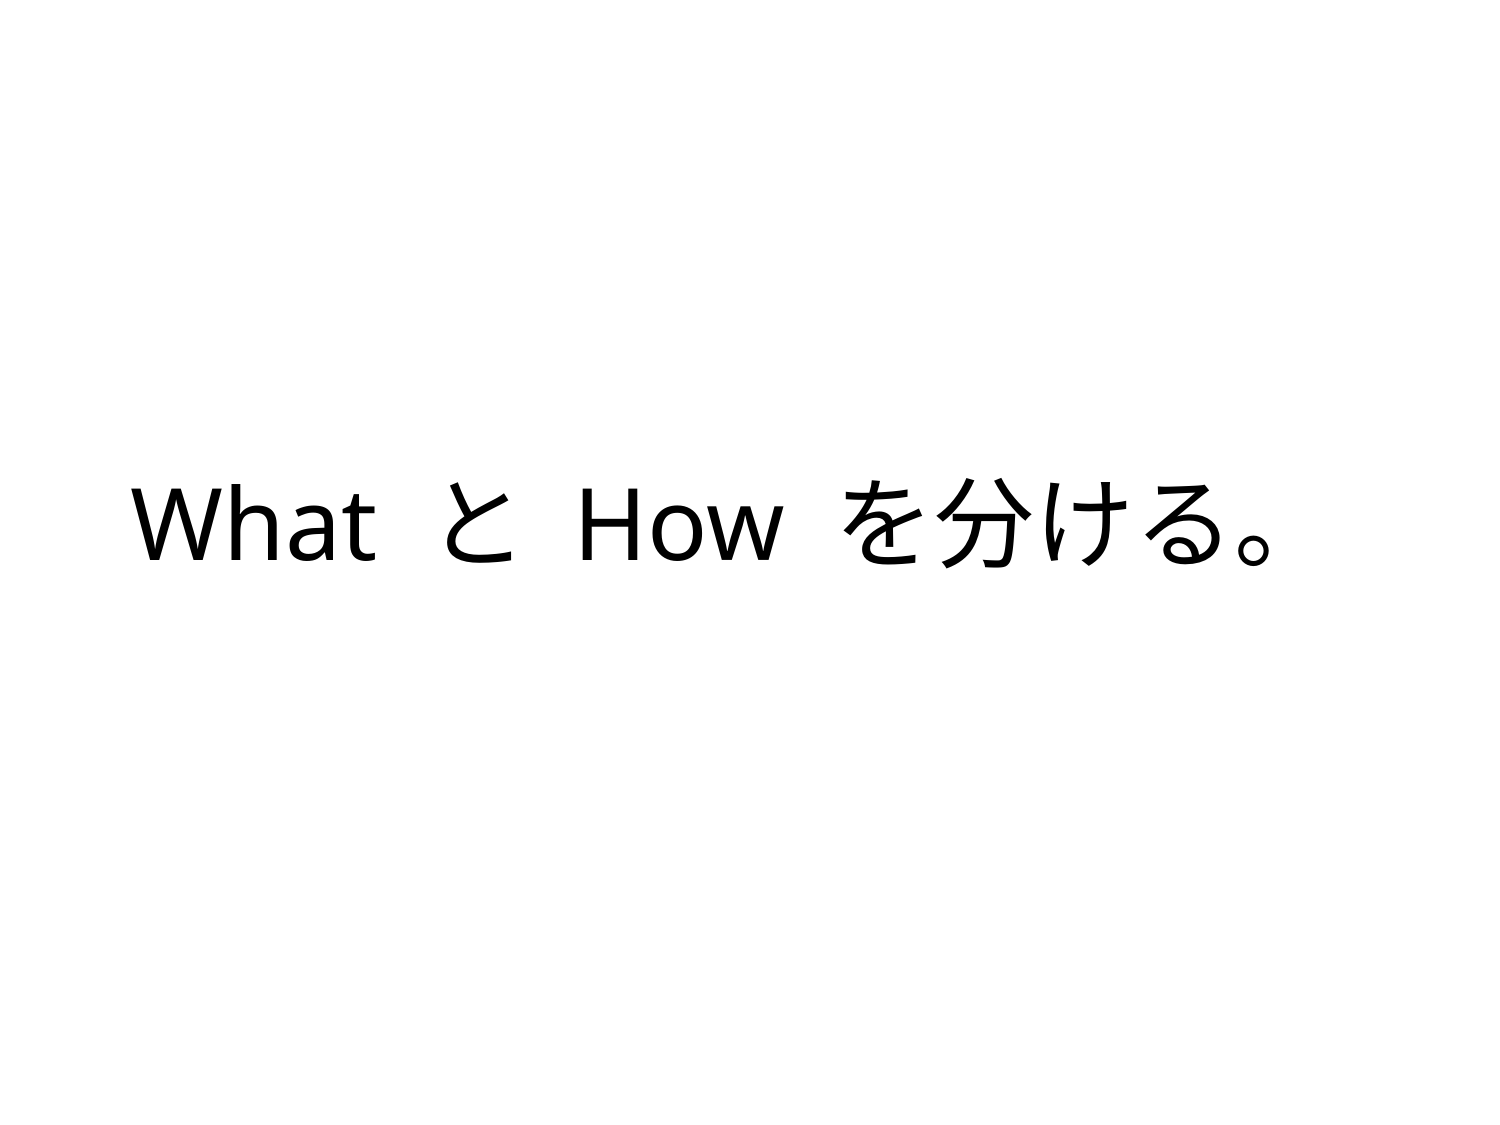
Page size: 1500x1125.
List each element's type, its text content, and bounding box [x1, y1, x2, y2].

title What と How を分ける。 [23, 44, 1442, 997]
